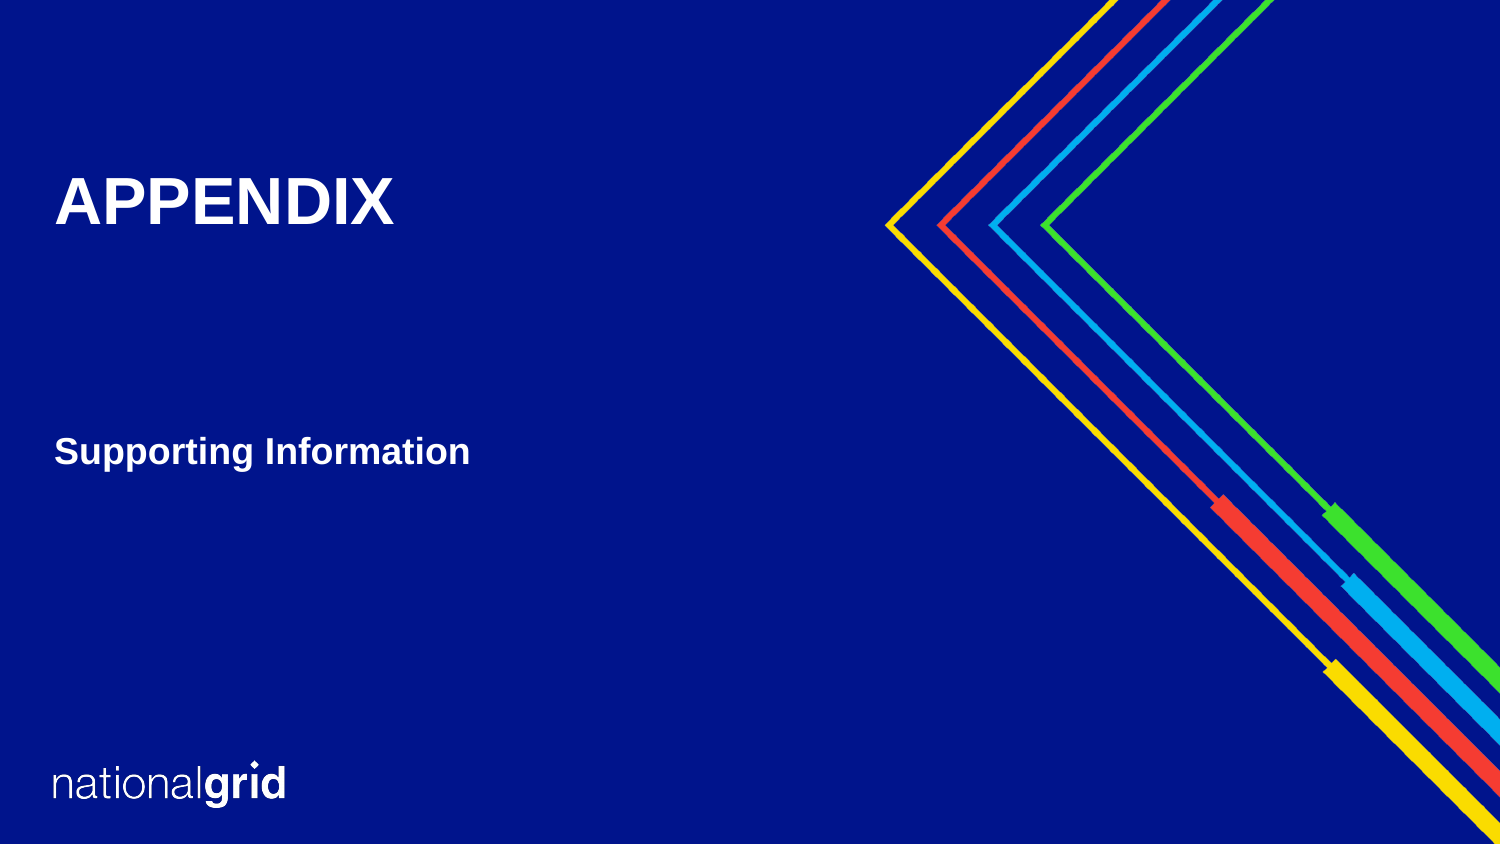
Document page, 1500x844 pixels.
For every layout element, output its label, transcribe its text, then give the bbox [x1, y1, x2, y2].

picture [53, 760, 285, 808]
title APPENDIX [54, 173, 716, 317]
list Supporting Information [54, 426, 716, 584]
picture [885, 0, 1500, 844]
picture [999, 0, 1500, 717]
